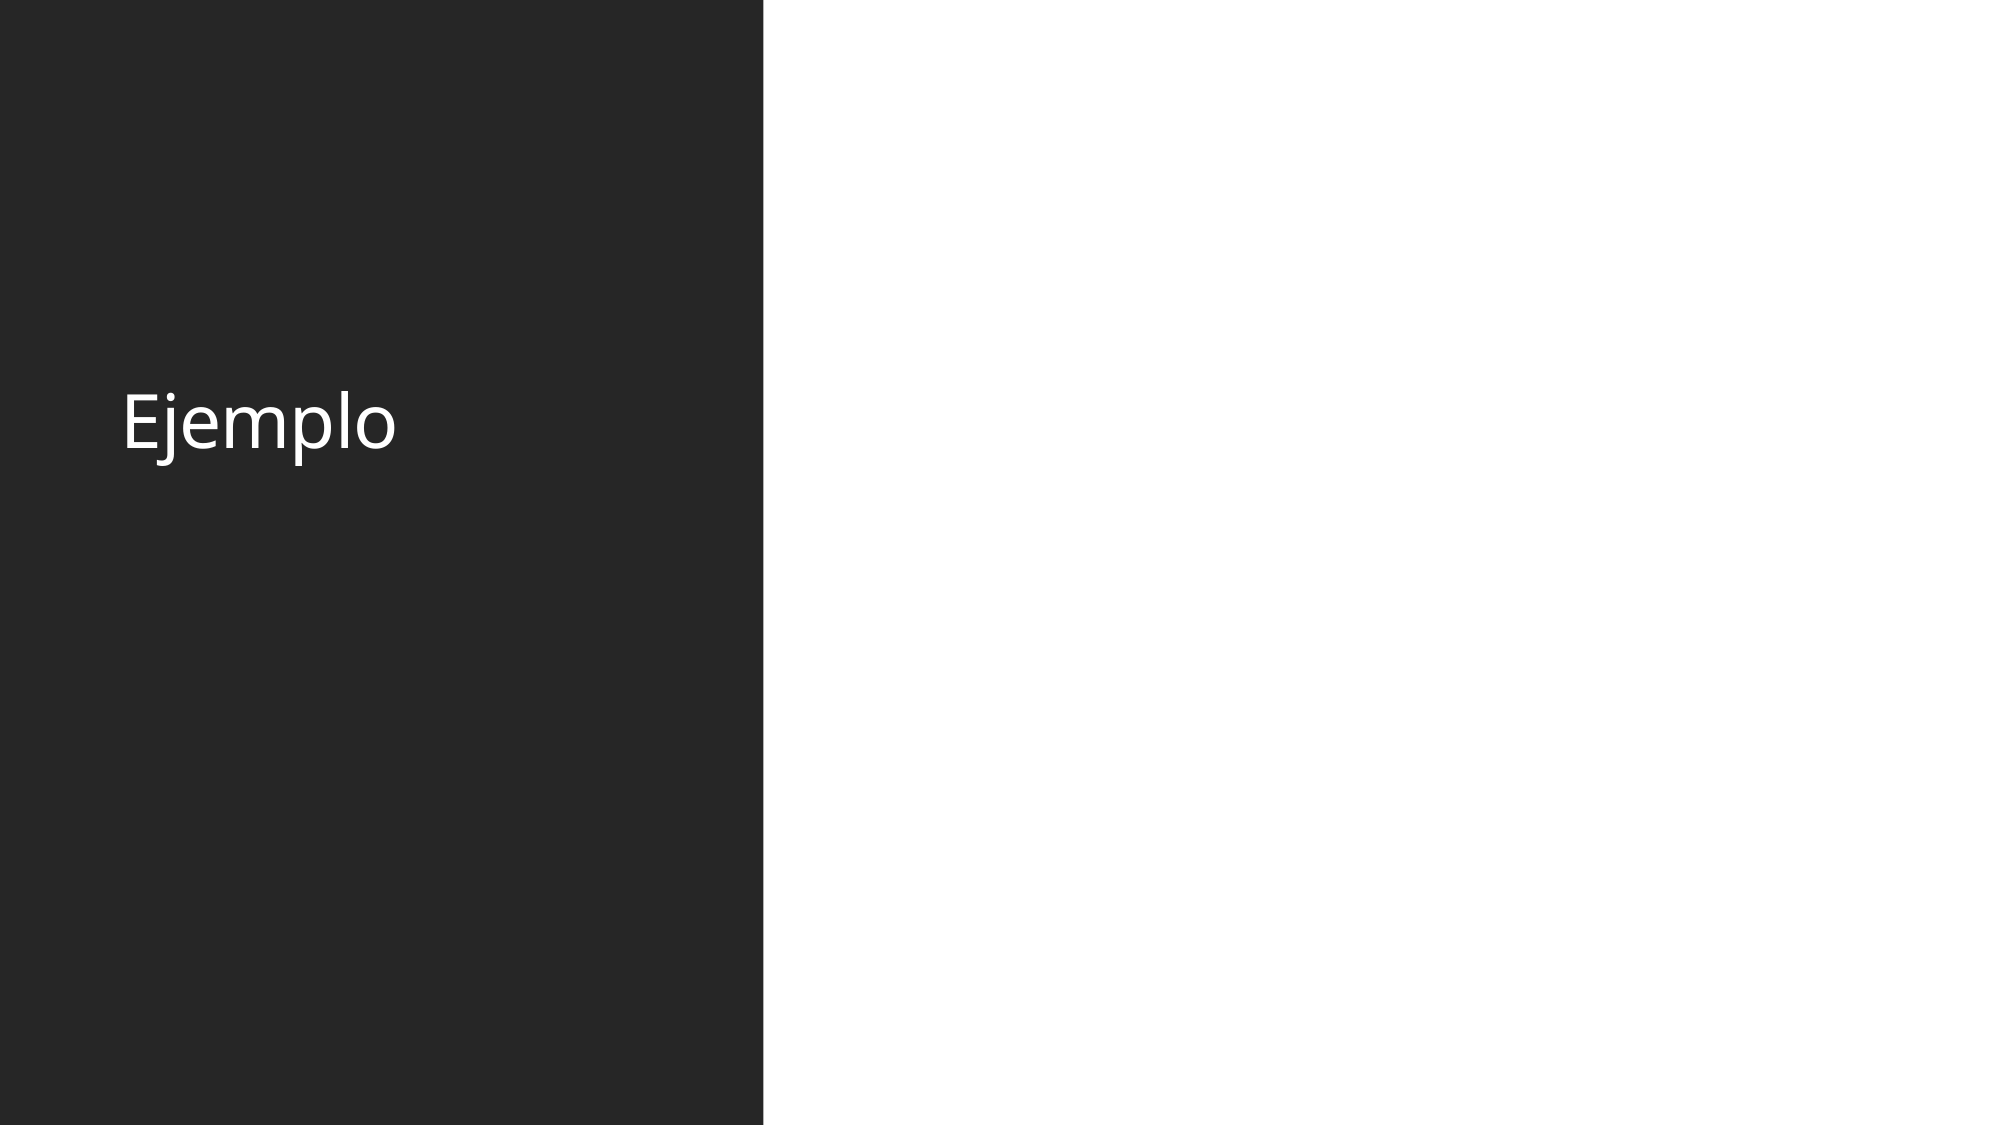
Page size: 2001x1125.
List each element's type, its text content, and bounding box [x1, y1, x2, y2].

title Ejemplo [105, 128, 683, 473]
